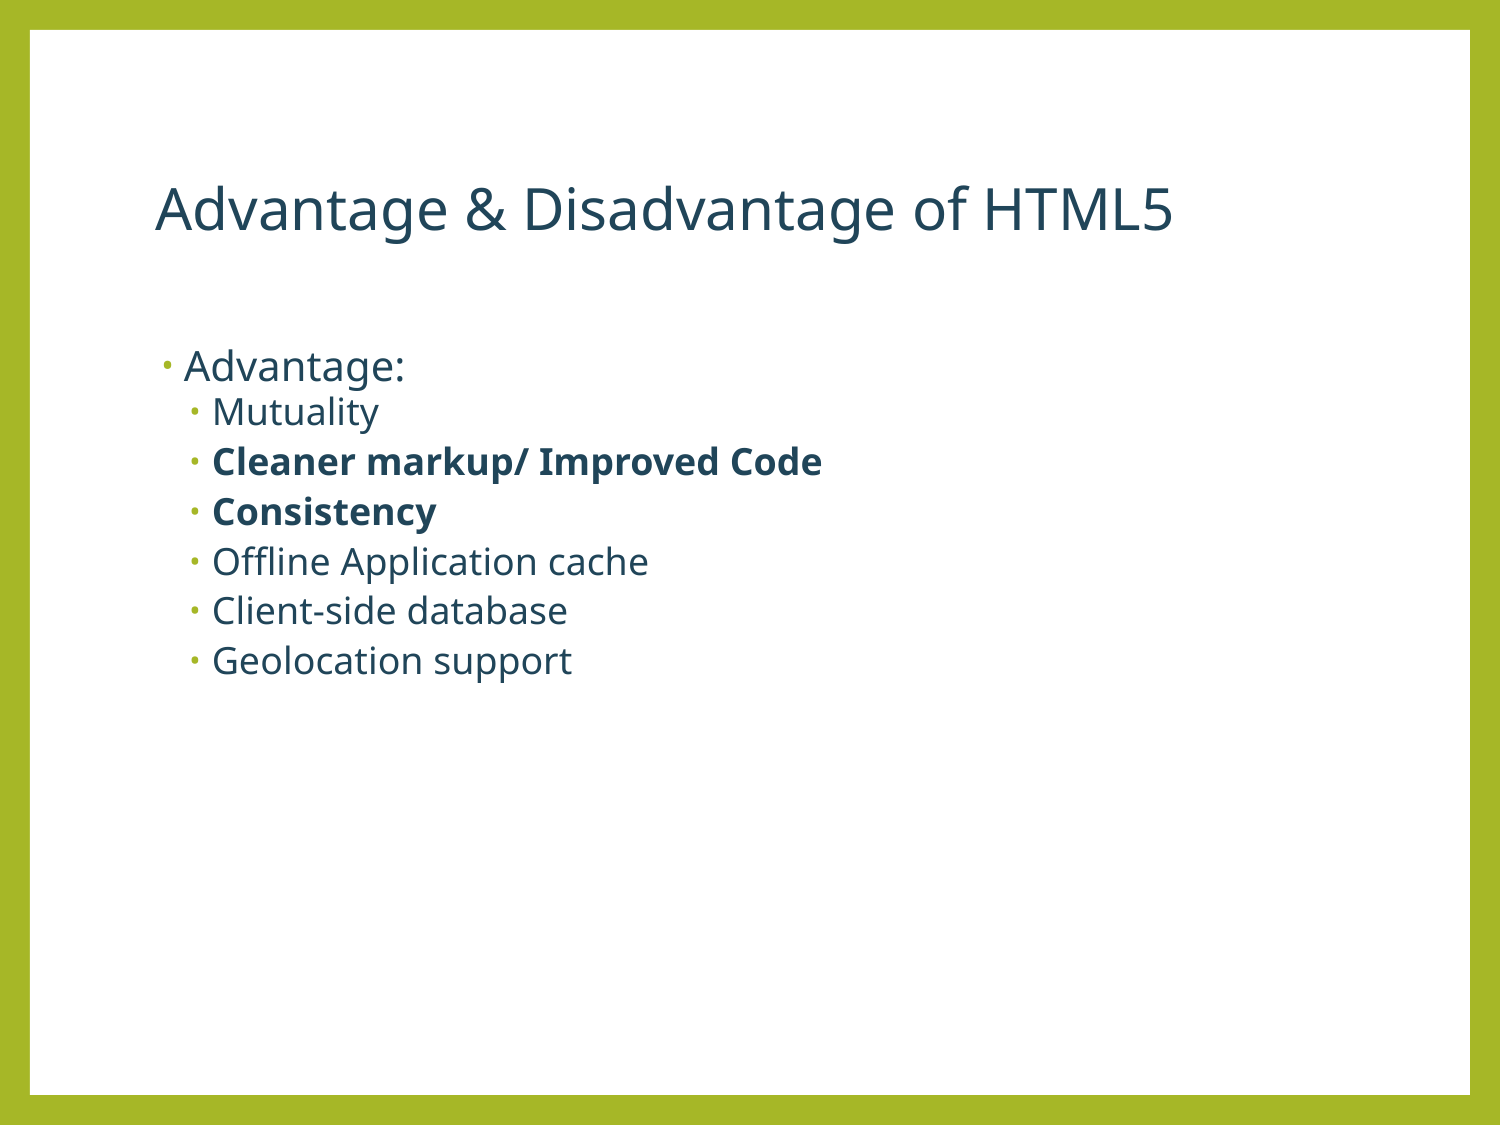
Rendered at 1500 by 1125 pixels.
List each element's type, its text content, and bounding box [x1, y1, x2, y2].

list Advantage: Mutuality Cleaner markup/ Improved Code Consistency Offline Application cache Client-side database Geolocation support [140, 337, 1356, 1000]
title Advantage & Disadvantage of HTML5 [140, 99, 1356, 323]
